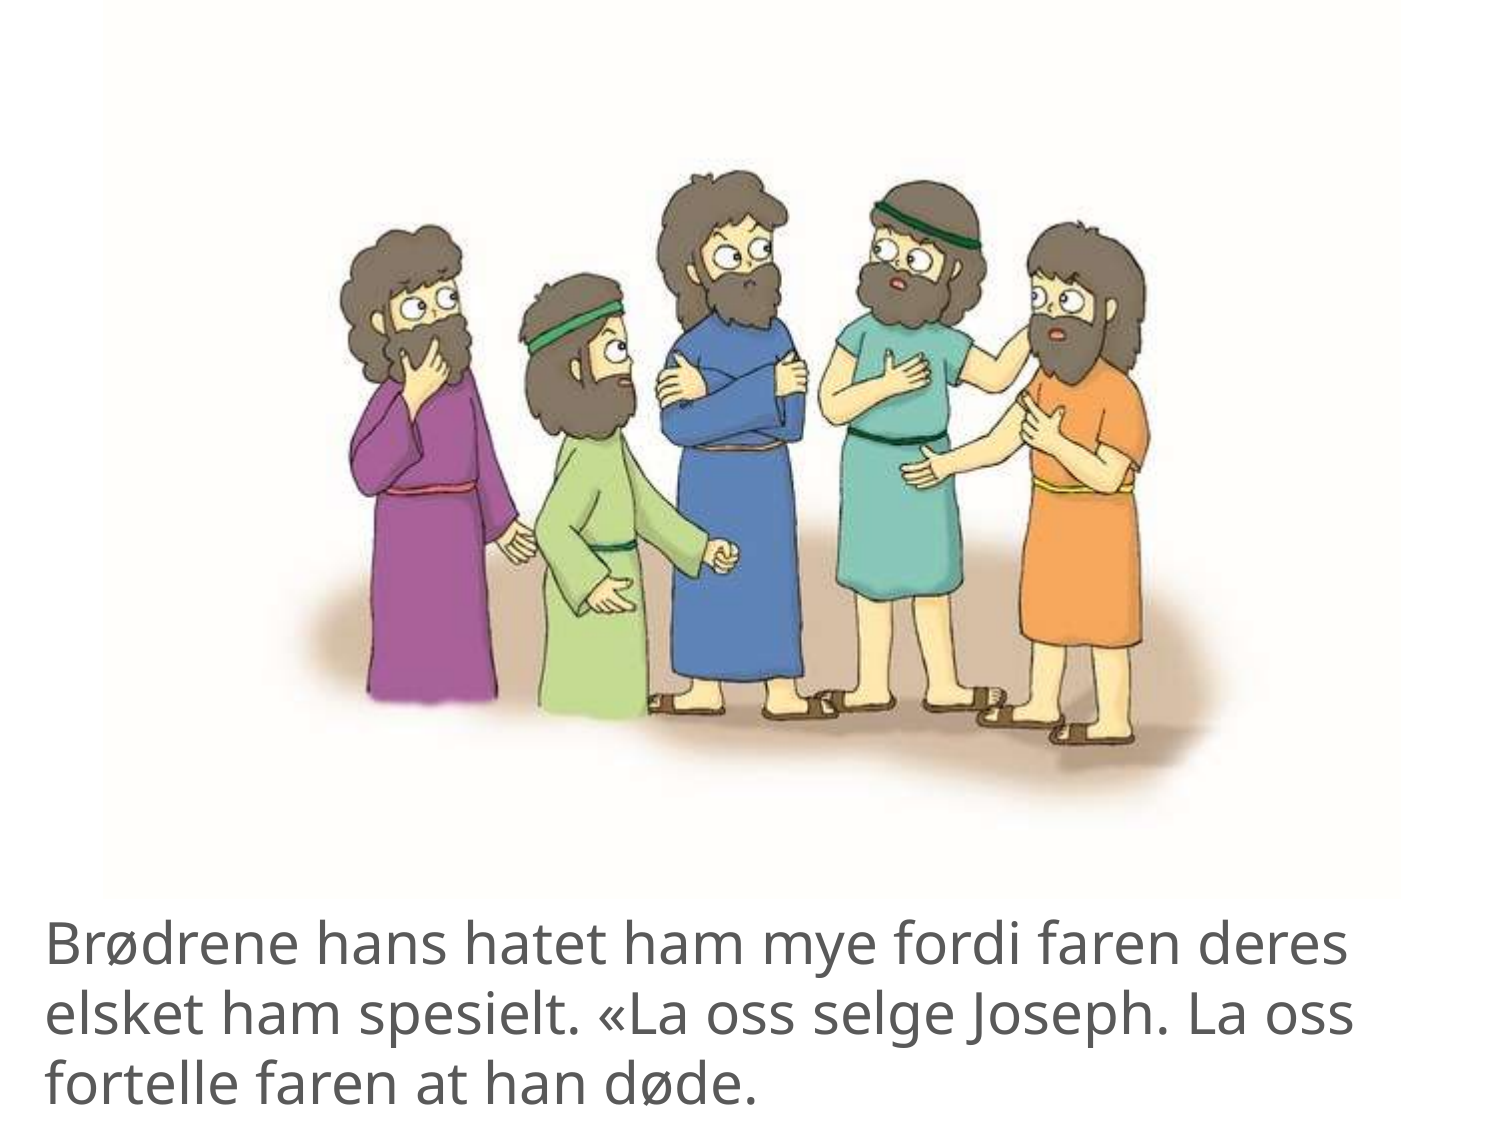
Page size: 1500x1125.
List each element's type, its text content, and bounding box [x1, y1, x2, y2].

text_box Brødrene hans hatet ham mye fordi faren deres elsket ham spesielt. «La oss selge Joseph. La oss fortelle faren at han døde. [29, 898, 1500, 1124]
picture [103, 0, 1401, 899]
